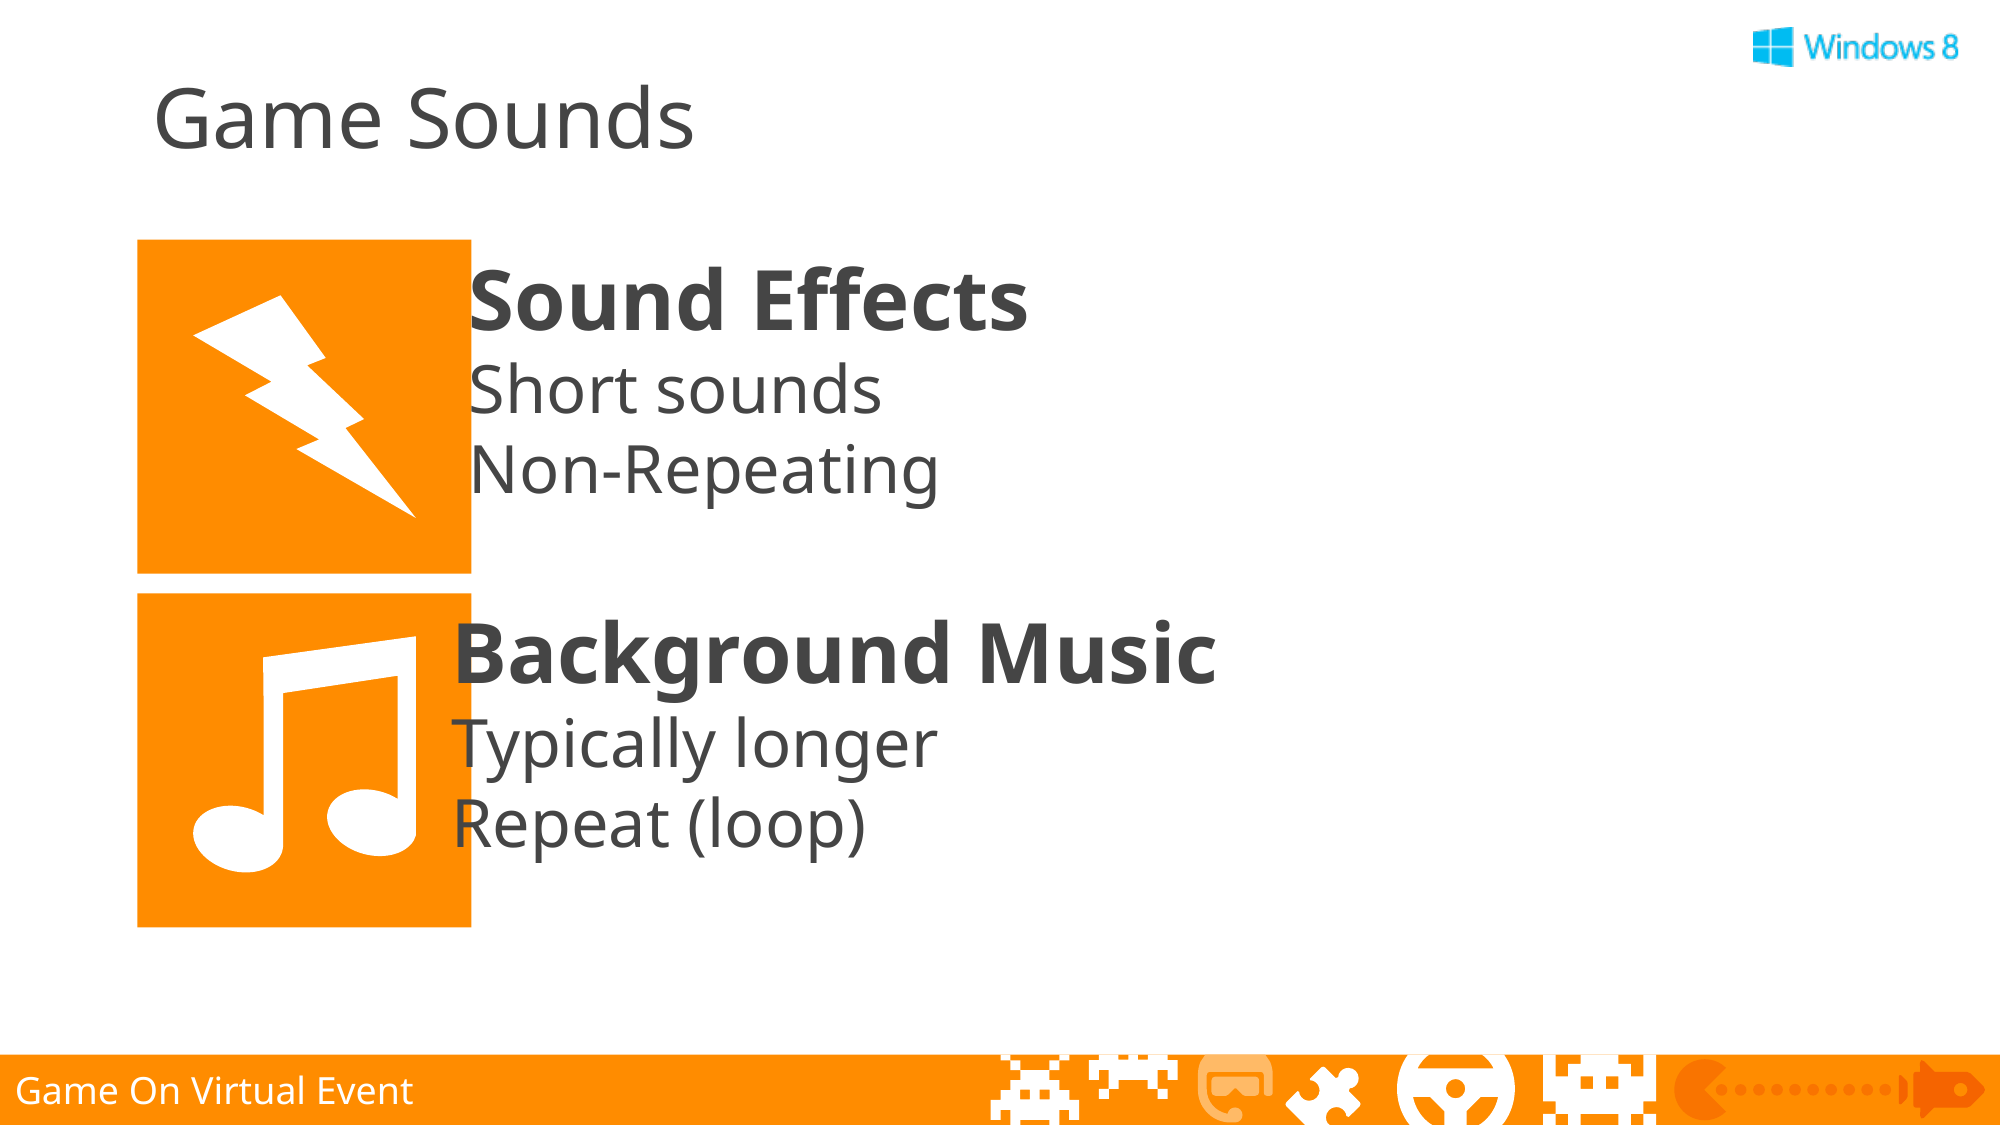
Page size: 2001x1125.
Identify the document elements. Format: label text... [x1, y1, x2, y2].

picture [1753, 27, 1965, 67]
title Game Sounds [137, 47, 1863, 195]
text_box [137, 593, 1173, 928]
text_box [137, 239, 1003, 574]
